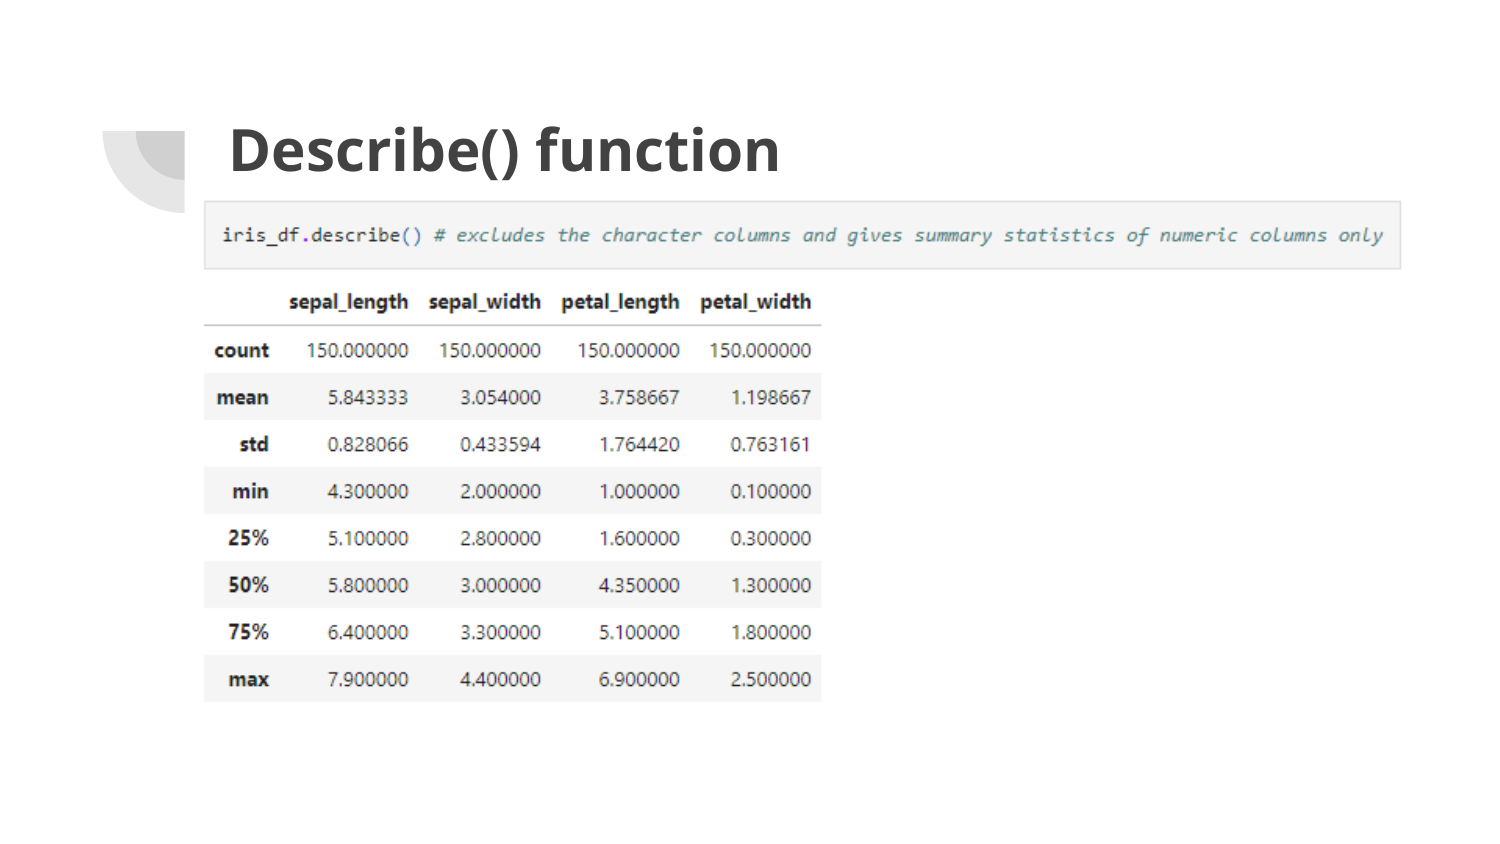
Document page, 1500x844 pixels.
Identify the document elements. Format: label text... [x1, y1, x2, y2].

picture [194, 190, 1414, 721]
title Describe() function [213, 98, 1368, 189]
